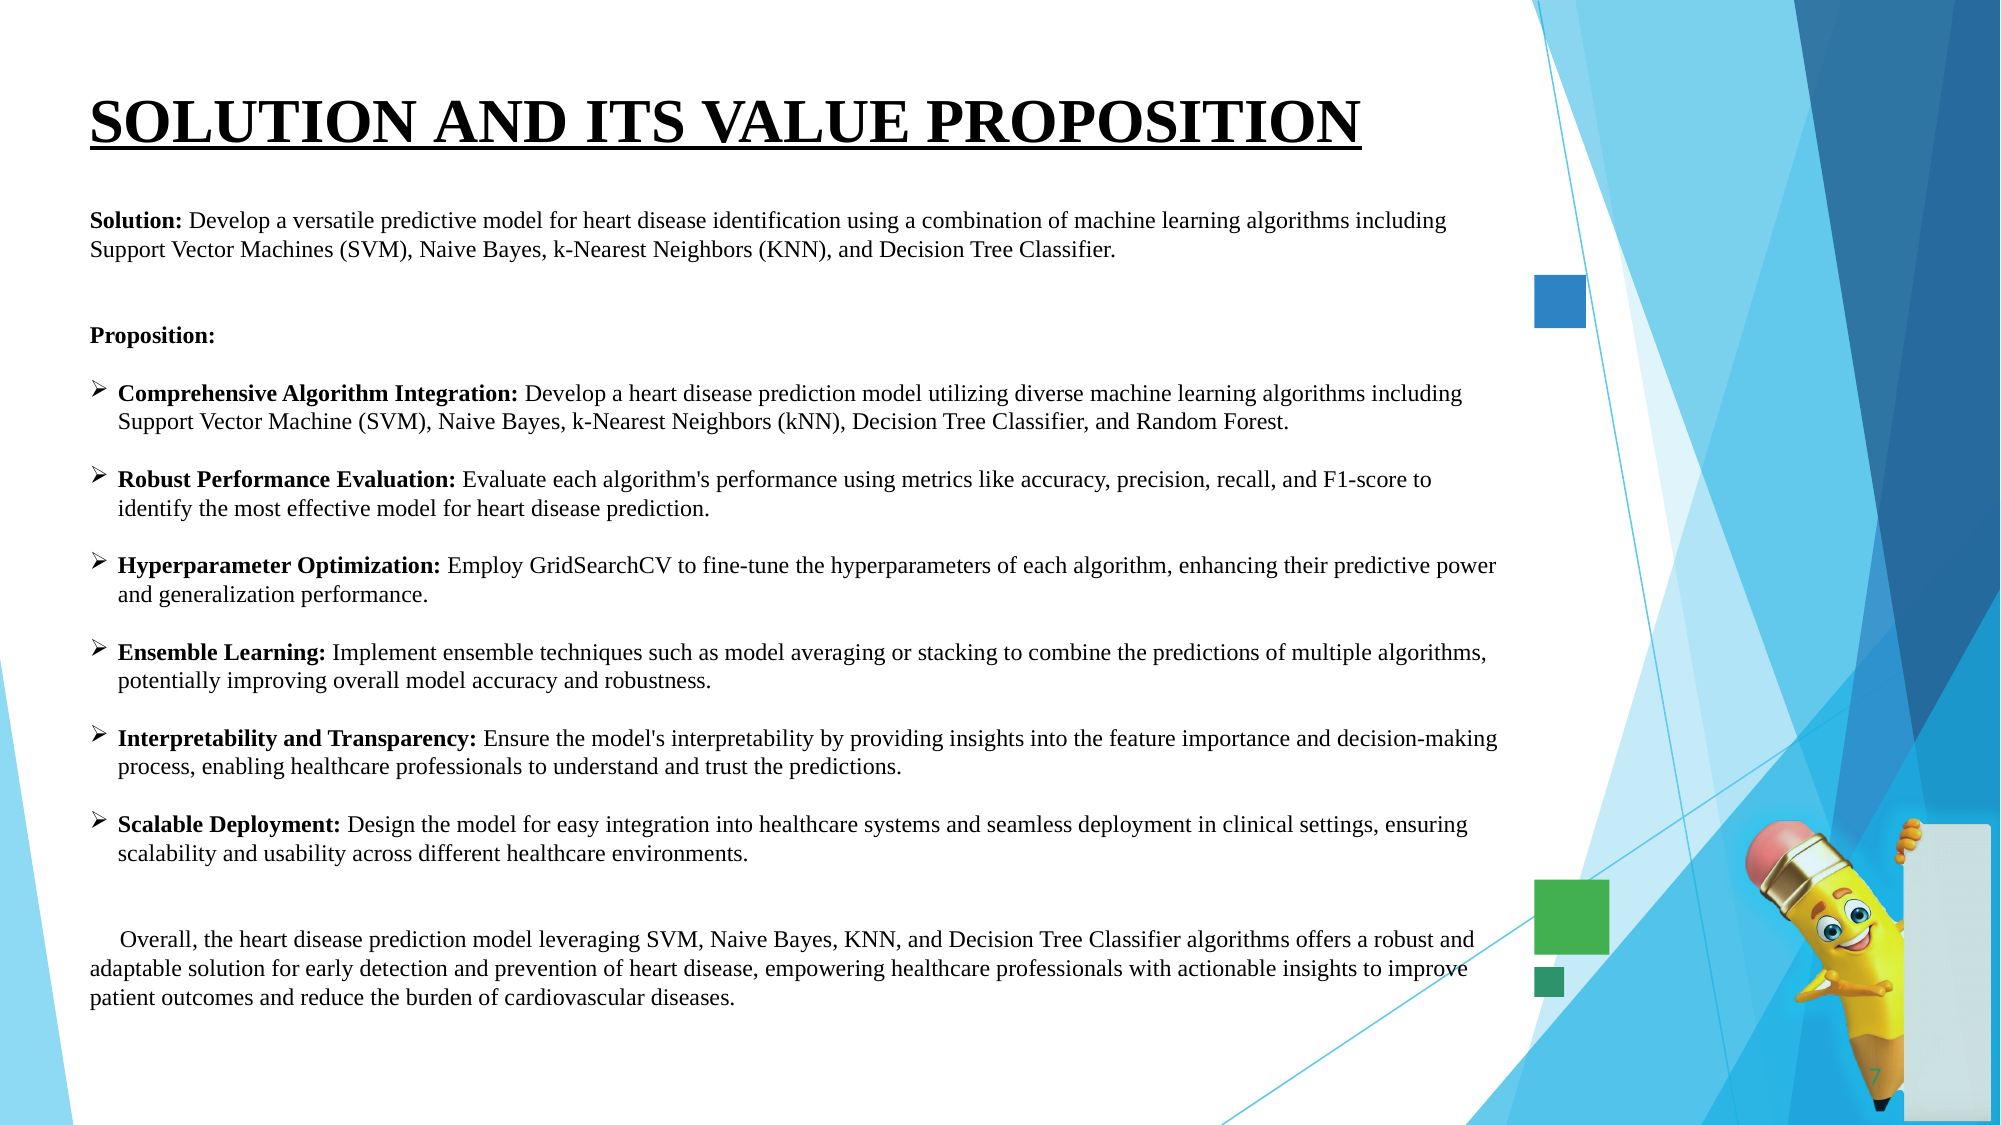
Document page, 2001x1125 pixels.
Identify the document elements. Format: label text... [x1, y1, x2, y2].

text_box [1534, 879, 1610, 955]
text_box Solution: Develop a versatile predictive model for heart disease identification using a combination of machine learning algorithms including Support Vector Machines (SVM), Naive Bayes, k-Nearest Neighbors (KNN), and Decision Tree Classifier. Proposition: Comprehensive Algorithm Integration: Develop a heart disease prediction model utilizing diverse machine learning algorithms including Support Vector Machine (SVM), Naive Bayes, k-Nearest Neighbors (kNN), Decision Tree Classifier, and Random Forest. Robust Performance Evaluation: Evaluate each algorithm's performance using metrics like accuracy, precision, recall, and F1-score to identify the most effective model for heart disease prediction. Hyperparameter Optimization: Employ GridSearchCV to fine-tune the hyperparameters of each algorithm, enhancing their predictive power and generalization performance. Ensemble Learning: Implement ensemble techniques such as model averaging or stacking to combine the predictions of multiple algorithms, potentially improving overall model accuracy and robustness. Interpretability and Transparency: Ensure the model's interpretability by providing insights into the feature importance and decision-making process, enabling healthcare professionals to understand and trust the predictions. Scalable Deployment: Design the model for easy integration into healthcare systems and seamless deployment in clinical settings, ensuring scalability and usability across different healthcare environments. Overall, the heart disease prediction model leveraging SVM, Naive Bayes, KNN, and Decision Tree Classifier algorithms offers a robust and adaptable solution for early detection and prevention of heart disease, empowering healthcare professionals with actionable insights to improve patient outcomes and reduce the burden of cardiovascular diseases. [74, 139, 1518, 1018]
text_box [1534, 274, 1586, 329]
text_box [1534, 967, 1565, 997]
title SOLUTION AND ITS VALUE PROPOSITION [87, 0, 1396, 139]
picture [1705, 806, 1994, 1125]
